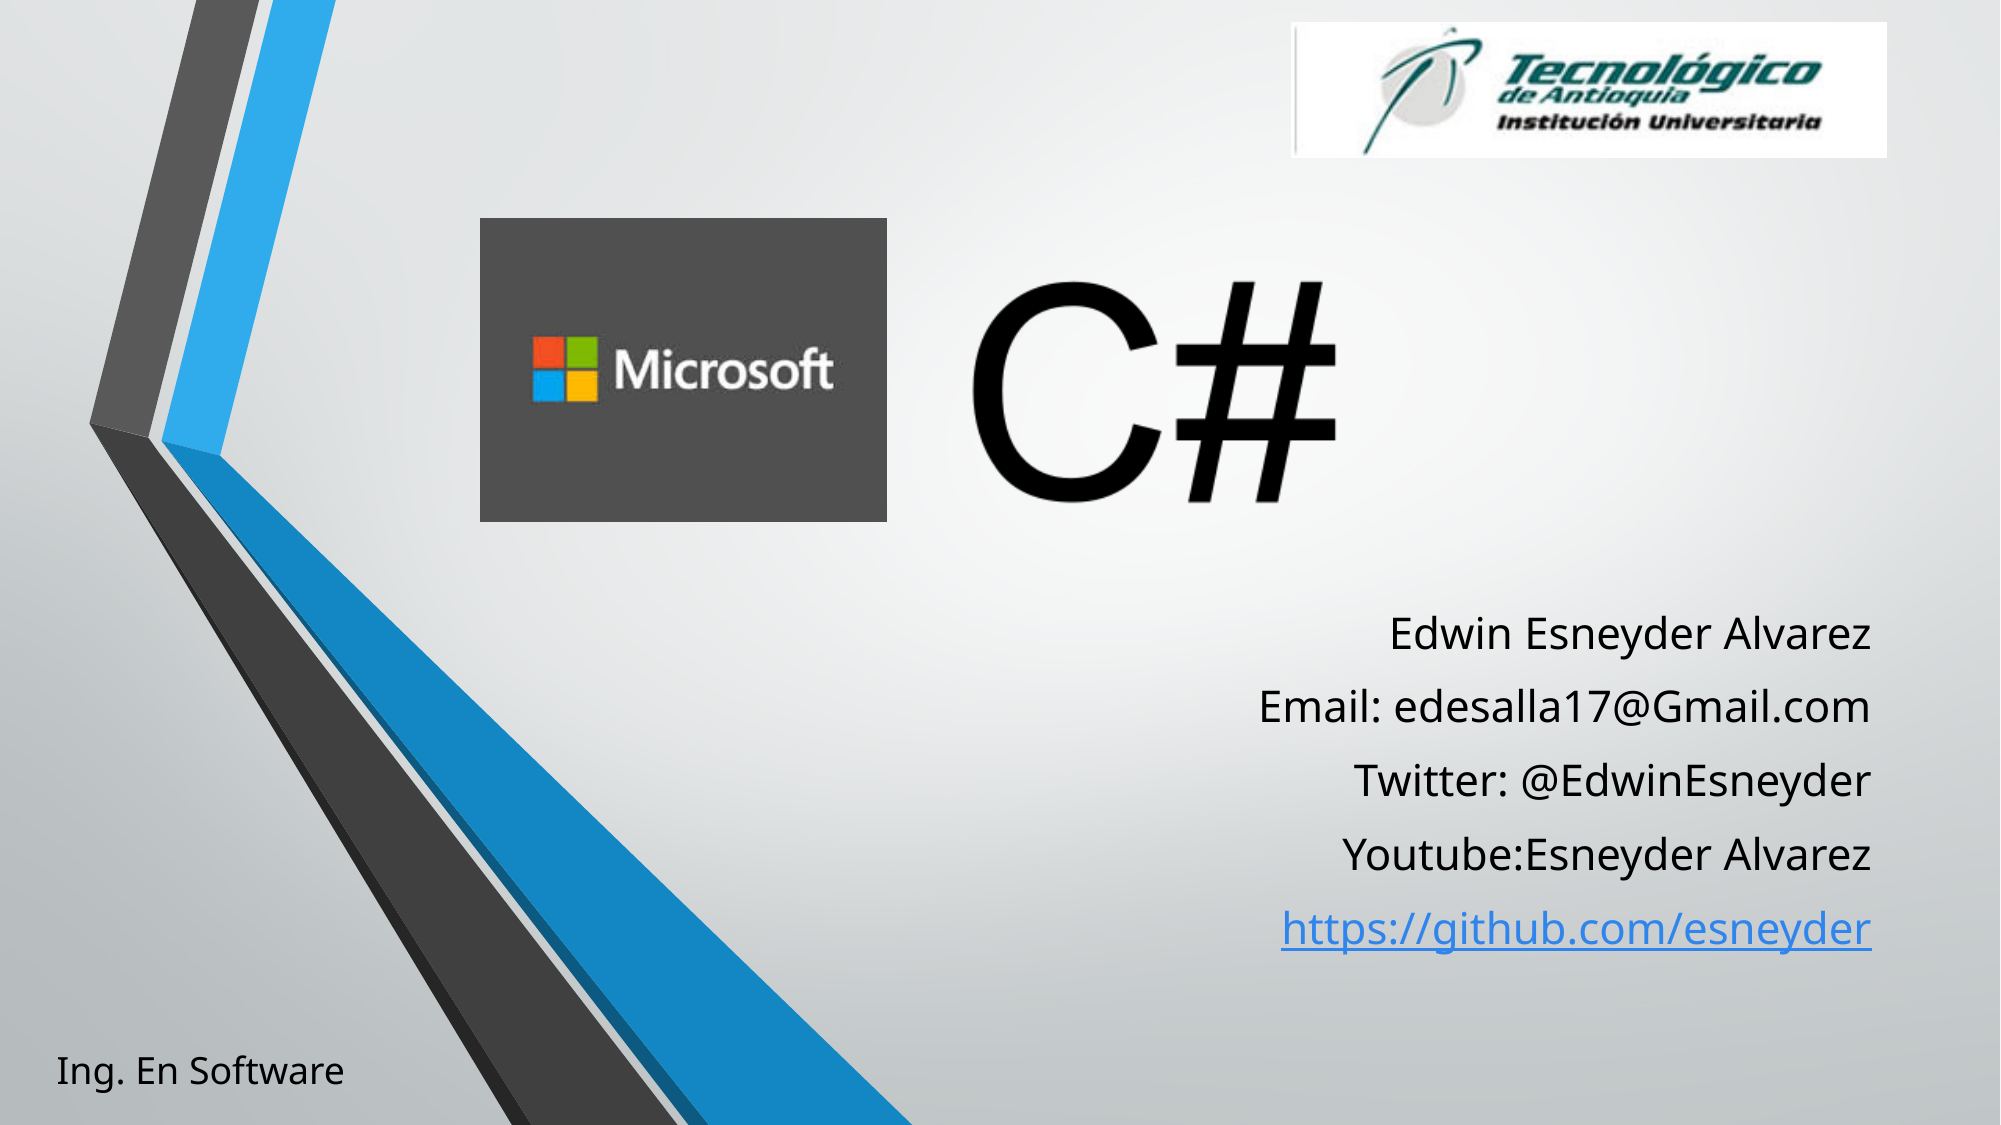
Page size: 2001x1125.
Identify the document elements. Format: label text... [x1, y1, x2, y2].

picture [480, 218, 887, 523]
picture [1290, 22, 1888, 159]
text_box Ing. En Software [41, 1039, 361, 1100]
picture [906, 226, 1388, 555]
subtitle Edwin Esneyder Alvarez Email: edesalla17@Gmail.com Twitter: @EdwinEsneyder Youtube:Esneyder Alvarez https://github.com/esneyder [740, 597, 1887, 983]
